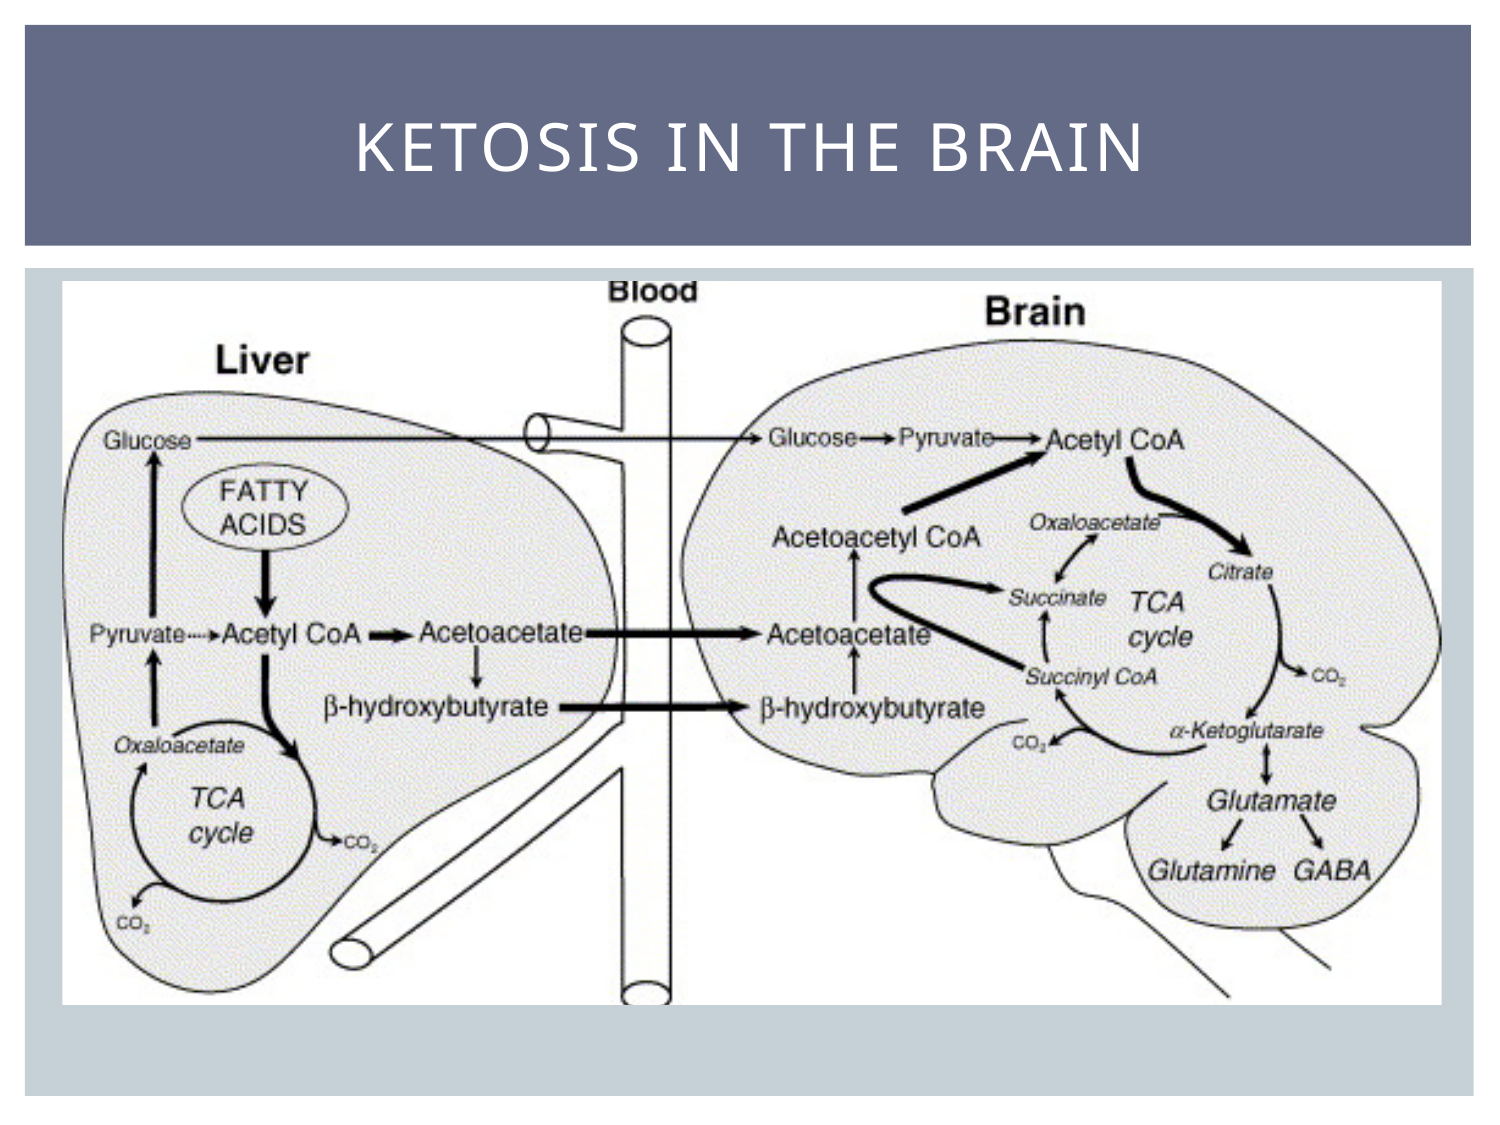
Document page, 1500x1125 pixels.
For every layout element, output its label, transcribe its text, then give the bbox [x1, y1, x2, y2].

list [62, 281, 1442, 1006]
title Ketosis in the brain [62, 58, 1438, 232]
